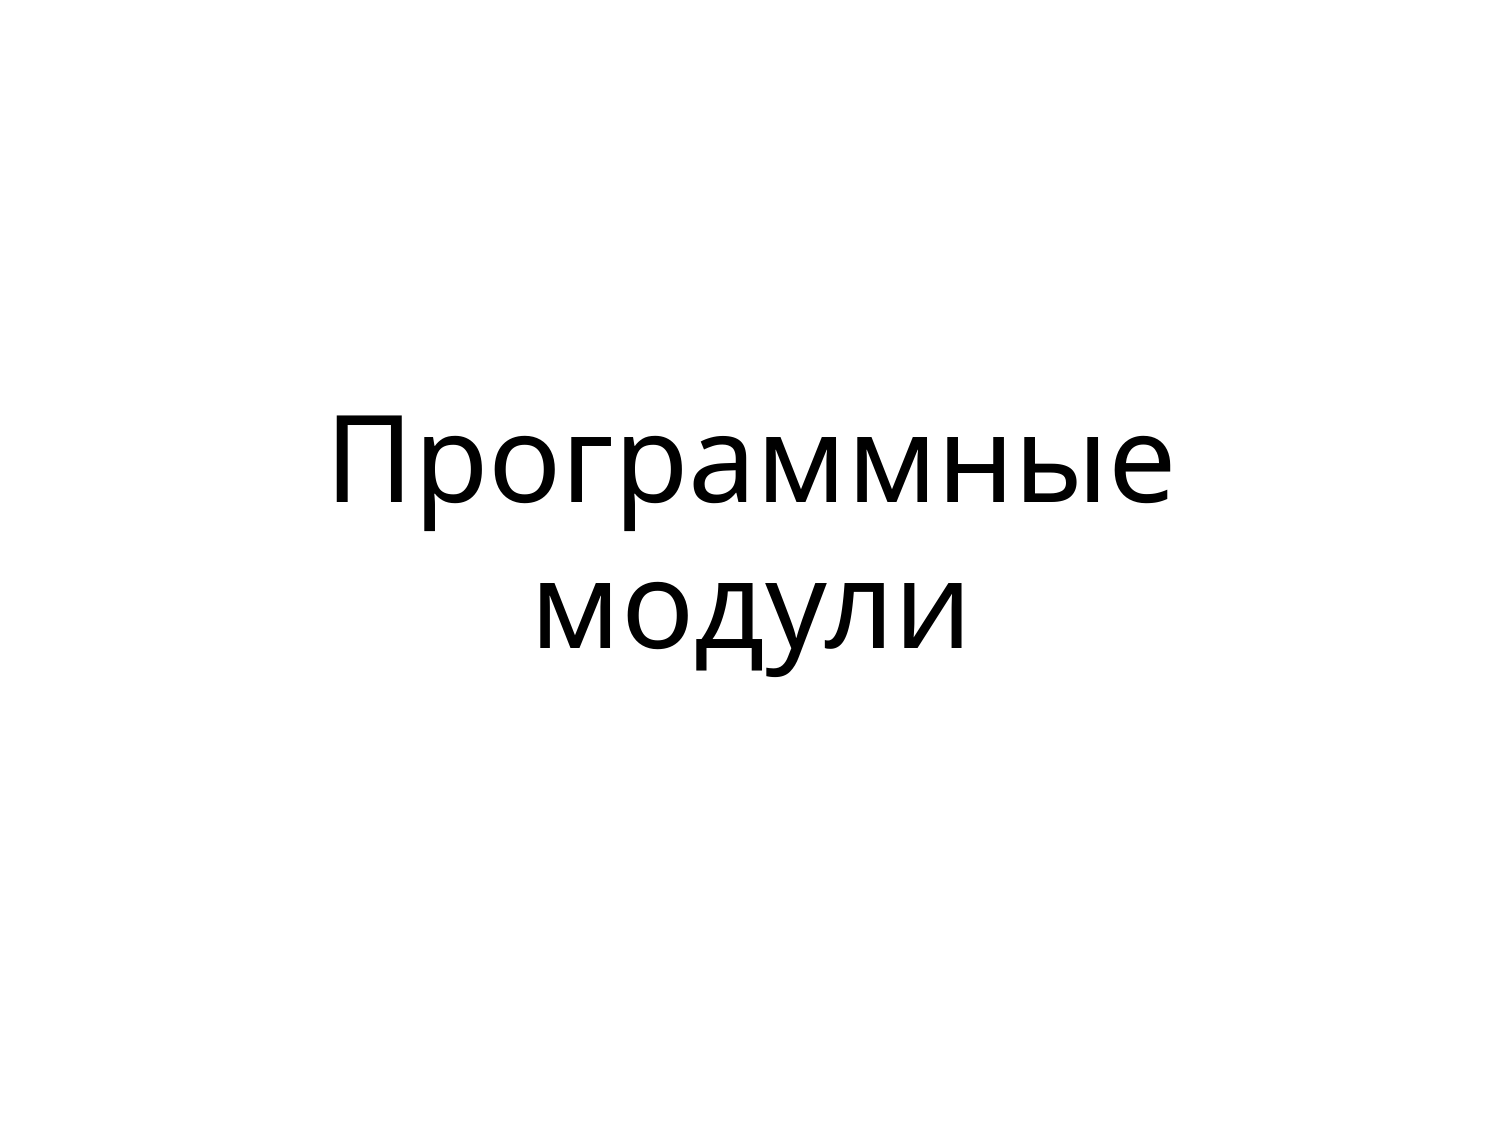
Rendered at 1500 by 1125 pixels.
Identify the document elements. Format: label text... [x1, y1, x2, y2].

title Программные модули [76, 373, 1427, 681]
